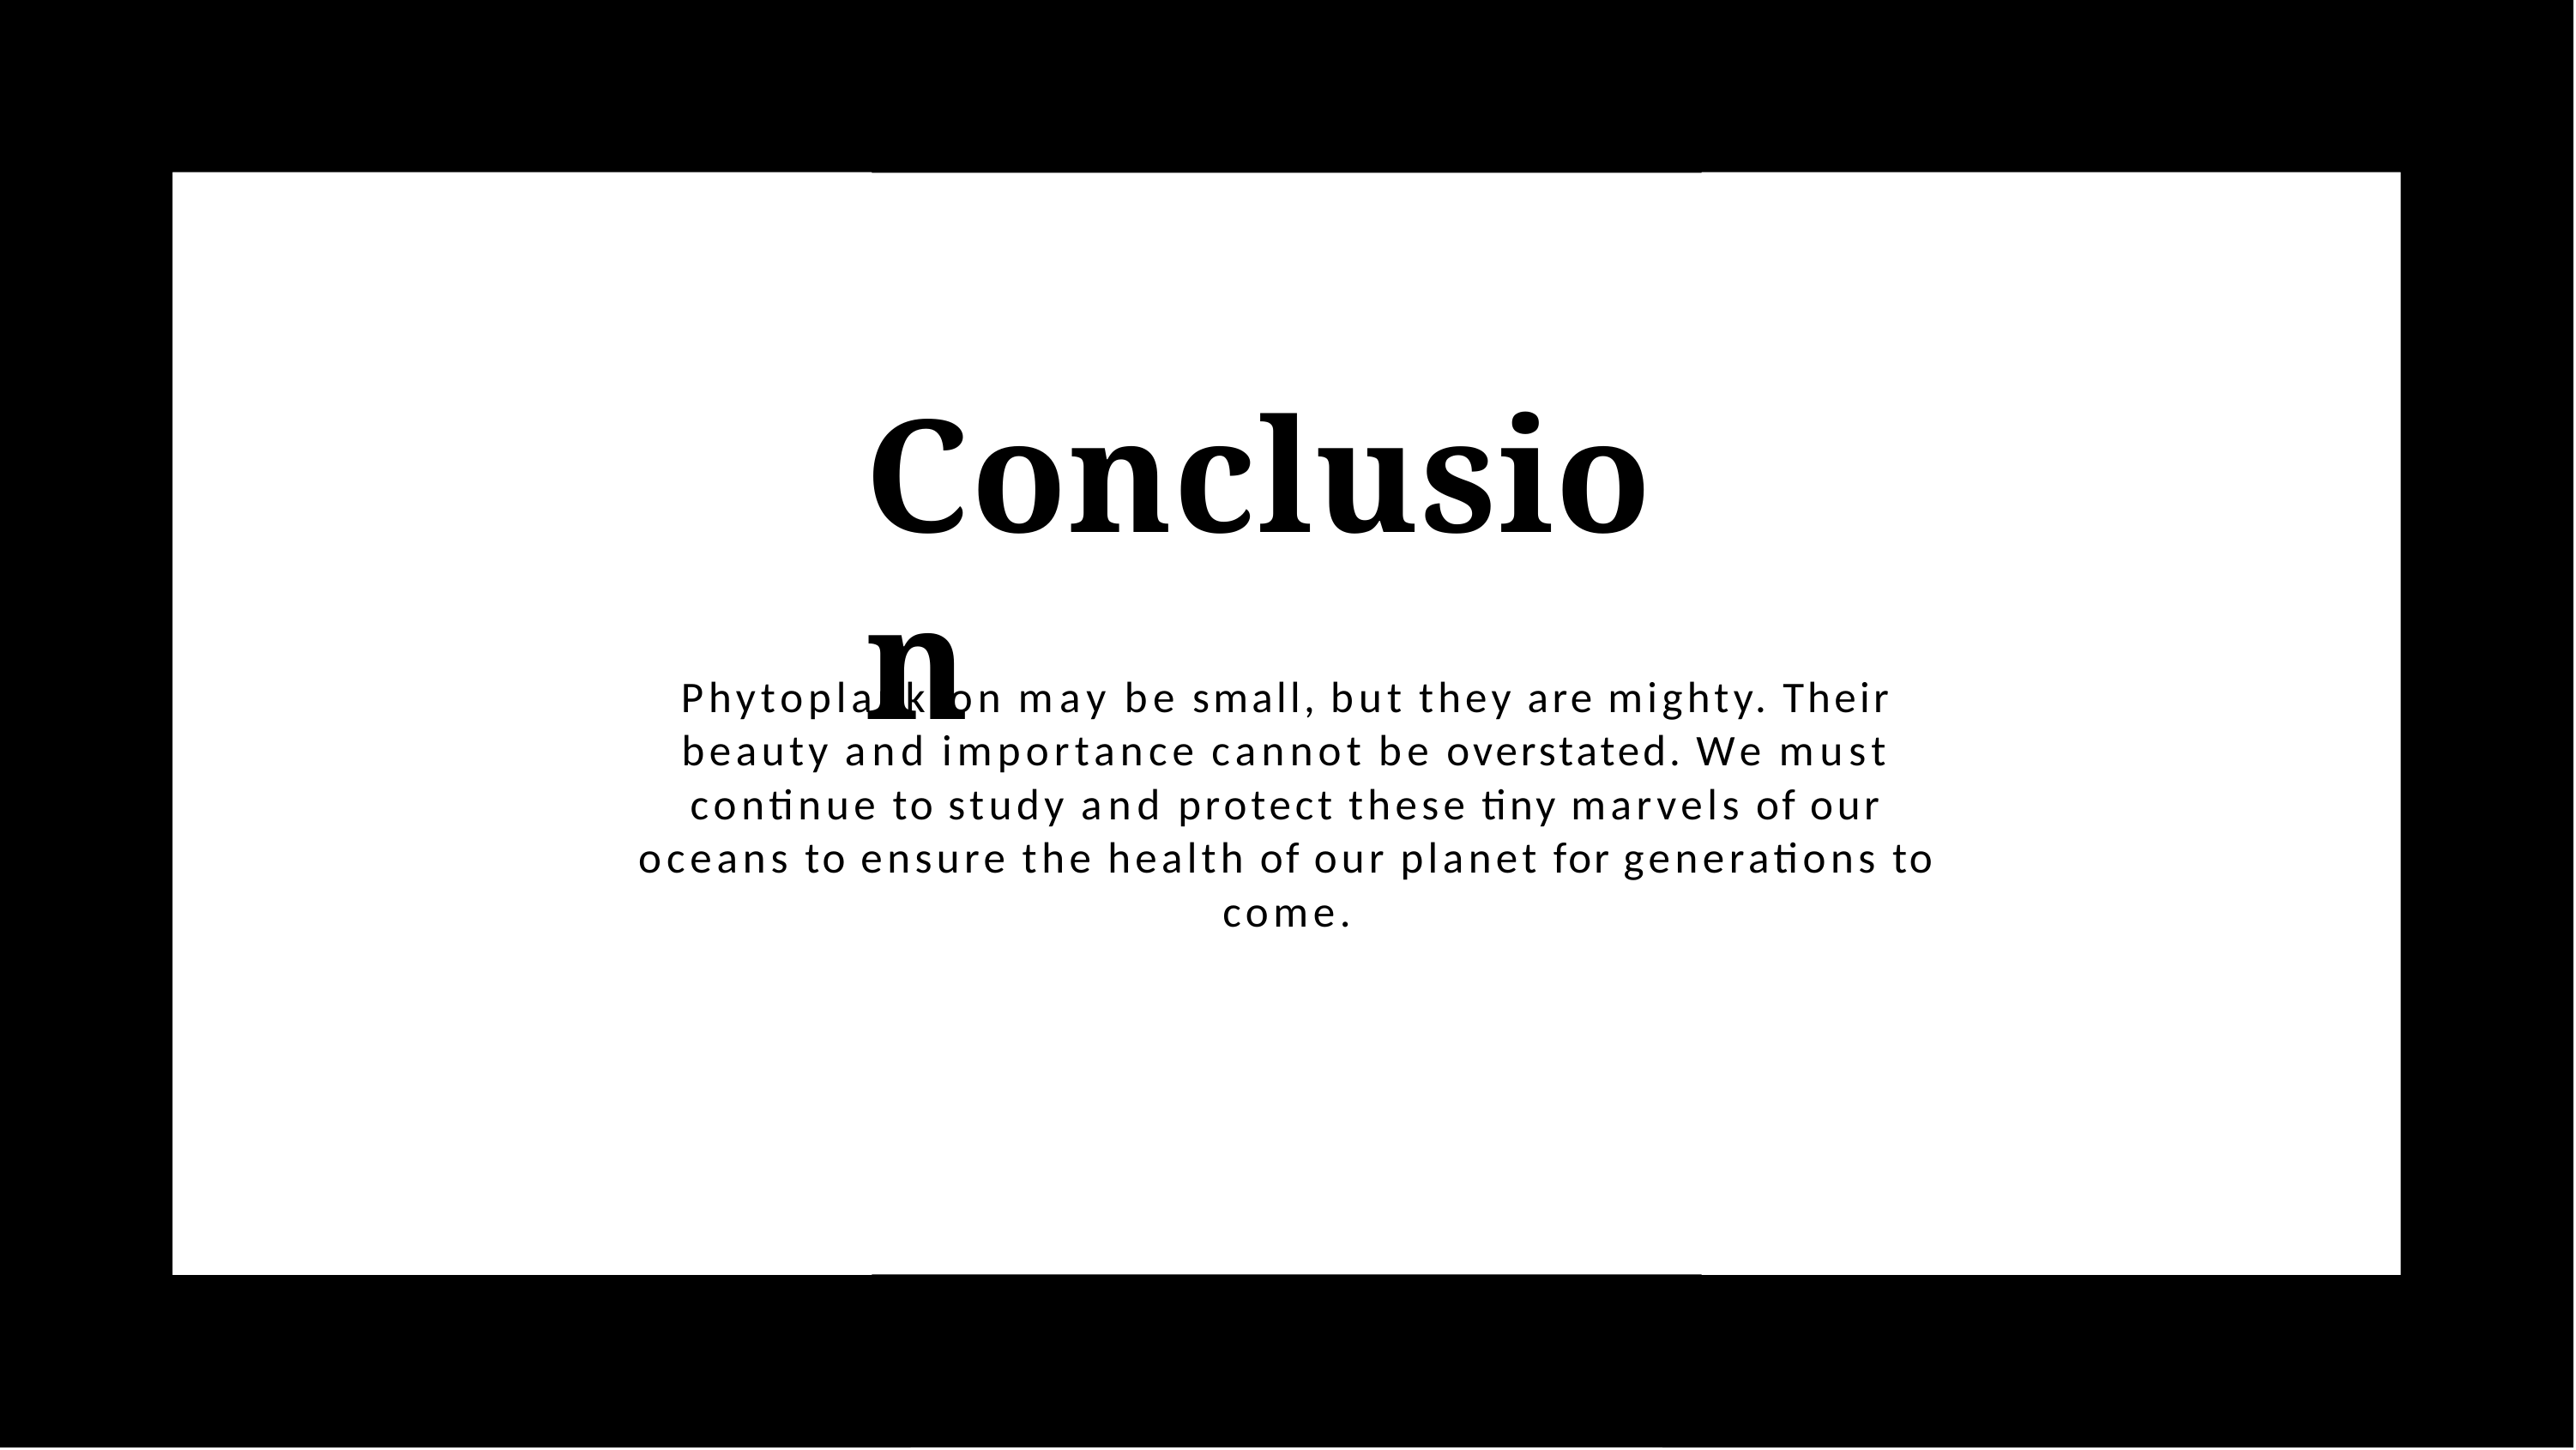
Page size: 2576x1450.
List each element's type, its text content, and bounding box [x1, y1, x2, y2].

text_box [872, 1274, 1702, 1447]
text_box Phytoplankton may be small, but they are mighty. Their beauty and importance cannot be overstated. We must continue to study and protect these tiny marvels of our oceans to ensure the health of our planet for generations to come. [625, 666, 1947, 936]
title Conclusion [863, 373, 1709, 618]
text_box [0, 0, 1702, 1448]
text_box [1662, 0, 2573, 1448]
